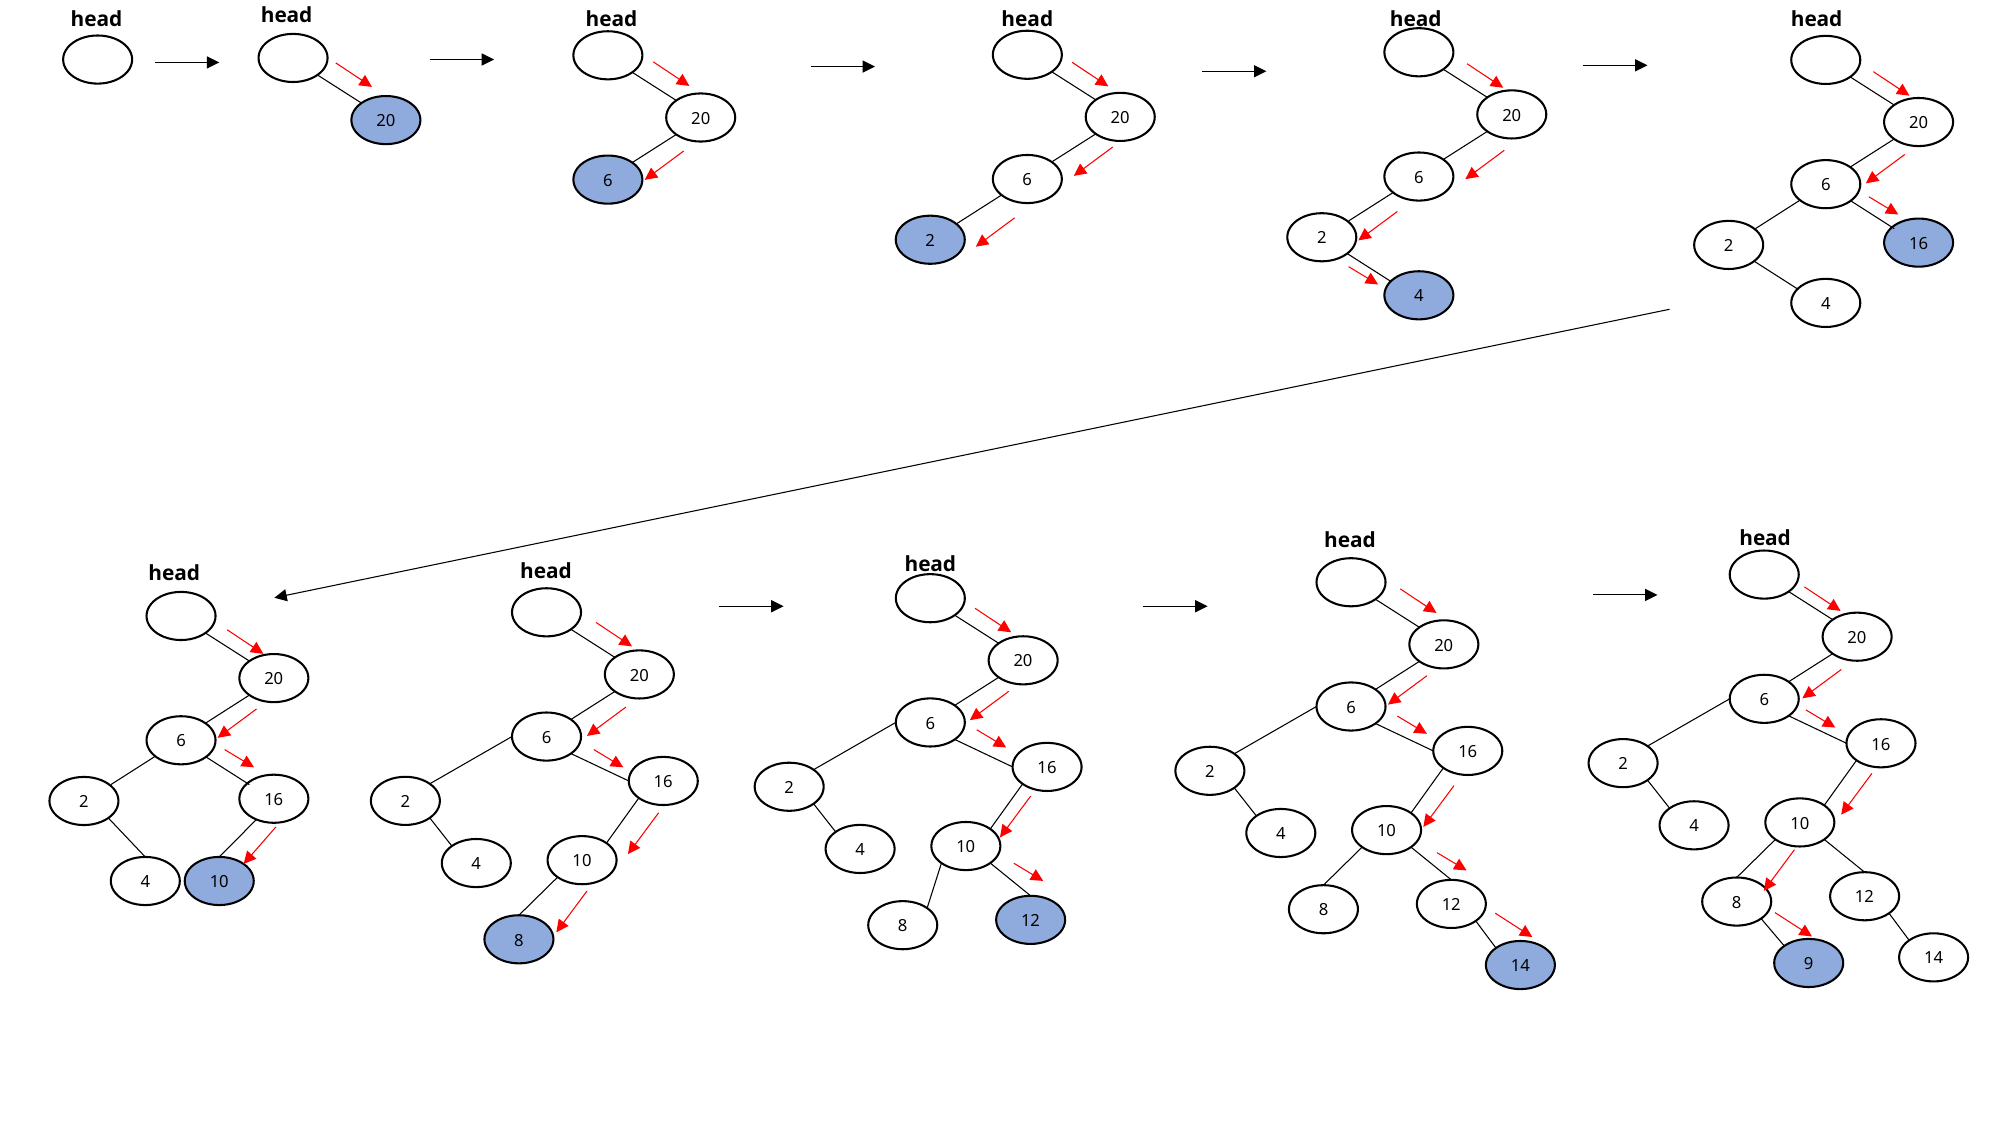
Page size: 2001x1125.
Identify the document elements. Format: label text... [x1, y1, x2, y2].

text_box [1323, 598, 1375, 608]
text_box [570, 629, 615, 658]
text_box 12 [995, 894, 1067, 945]
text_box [632, 72, 677, 101]
text_box 6 [991, 153, 1063, 205]
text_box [653, 61, 690, 86]
text_box 20 [238, 653, 310, 704]
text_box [219, 819, 257, 857]
text_box [894, 598, 966, 624]
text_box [1647, 780, 1670, 809]
text_box [572, 38, 644, 81]
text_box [632, 134, 677, 163]
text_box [335, 62, 372, 87]
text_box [110, 756, 155, 785]
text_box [1850, 200, 1895, 229]
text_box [1761, 918, 1785, 946]
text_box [570, 753, 629, 781]
text_box 2 [753, 761, 825, 812]
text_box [644, 150, 684, 180]
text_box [1788, 653, 1833, 682]
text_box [1437, 852, 1467, 871]
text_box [1348, 192, 1393, 221]
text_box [1234, 706, 1317, 754]
text_box 6 [145, 715, 217, 766]
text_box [976, 729, 1007, 748]
text_box [510, 598, 583, 638]
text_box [205, 695, 250, 724]
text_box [429, 736, 513, 784]
text_box 16 [238, 773, 310, 824]
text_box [1753, 261, 1799, 290]
text_box 16 [1432, 725, 1504, 777]
text_box 2 [48, 775, 120, 827]
text_box 6 [1315, 681, 1387, 732]
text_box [108, 817, 146, 857]
text_box 8 [483, 914, 555, 965]
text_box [927, 862, 942, 909]
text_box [1375, 661, 1420, 690]
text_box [627, 812, 659, 855]
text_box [1423, 785, 1454, 827]
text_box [593, 749, 624, 768]
text_box 16 [1011, 741, 1083, 793]
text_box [227, 629, 264, 654]
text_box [1788, 715, 1847, 744]
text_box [1358, 211, 1398, 241]
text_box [217, 708, 257, 738]
text_box 8 [1287, 884, 1360, 935]
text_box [205, 756, 250, 785]
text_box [1465, 150, 1505, 180]
text_box 20 [350, 94, 422, 146]
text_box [1824, 760, 1857, 806]
text_box [1383, 38, 1455, 78]
text_box head [1776, 0, 1859, 38]
text_box 20 [987, 635, 1059, 686]
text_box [1774, 912, 1813, 937]
text_box 6 [1728, 673, 1800, 724]
text_box 2 [369, 775, 441, 826]
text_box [1475, 920, 1496, 948]
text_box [1410, 767, 1444, 813]
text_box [1375, 723, 1434, 751]
text_box 14 [1484, 939, 1556, 991]
text_box [62, 39, 134, 85]
text_box 10 [1351, 805, 1423, 856]
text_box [1443, 131, 1488, 160]
text_box 12 [1829, 871, 1901, 922]
text_box 8 [867, 900, 939, 951]
text_box 20 [603, 649, 675, 700]
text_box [1763, 849, 1795, 891]
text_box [1755, 200, 1800, 229]
text_box 6 [894, 697, 966, 748]
text_box 6 [511, 711, 583, 762]
text_box [1728, 557, 1800, 600]
text_box 10 [930, 820, 1002, 872]
text_box 20 [1408, 619, 1480, 670]
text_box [990, 783, 1023, 829]
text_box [274, 309, 1670, 598]
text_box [570, 691, 615, 720]
text_box 20 [1883, 96, 1955, 148]
text_box head [1375, 0, 1458, 38]
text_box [954, 615, 999, 644]
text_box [243, 826, 276, 864]
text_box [1850, 76, 1895, 105]
text_box 14 [1898, 932, 1970, 983]
text_box 4 [440, 837, 512, 889]
text_box 4 [109, 855, 181, 907]
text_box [813, 803, 836, 832]
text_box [1873, 71, 1910, 96]
text_box 10 [183, 855, 255, 907]
text_box 2 [1286, 212, 1358, 263]
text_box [957, 195, 1002, 224]
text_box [1400, 588, 1437, 613]
text_box 2 [894, 214, 966, 265]
text_box 20 [1084, 91, 1156, 142]
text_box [1495, 913, 1533, 938]
text_box 6 [572, 154, 644, 205]
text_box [606, 797, 639, 844]
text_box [1348, 266, 1379, 285]
text_box 2 [1174, 745, 1246, 796]
text_box 4 [1790, 277, 1862, 329]
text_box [1397, 716, 1427, 734]
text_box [975, 217, 1015, 247]
text_box 12 [1415, 878, 1487, 930]
text_box 6 [1383, 151, 1455, 202]
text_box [1323, 847, 1363, 886]
text_box 8 [1701, 876, 1773, 927]
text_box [1865, 154, 1905, 184]
text_box 16 [627, 755, 699, 807]
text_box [205, 632, 250, 661]
text_box 4 [1658, 800, 1730, 851]
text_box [1073, 147, 1113, 176]
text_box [1072, 62, 1109, 87]
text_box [1375, 599, 1420, 628]
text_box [1443, 69, 1488, 98]
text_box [1051, 133, 1096, 162]
text_box 4 [824, 823, 896, 875]
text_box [429, 817, 452, 846]
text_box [1788, 591, 1833, 620]
text_box 10 [546, 835, 618, 886]
text_box 2 [1587, 738, 1659, 789]
text_box 20 [665, 92, 737, 143]
text_box 2 [1693, 219, 1765, 271]
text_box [1888, 913, 1910, 941]
text_box head [1724, 516, 1807, 557]
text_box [586, 707, 626, 736]
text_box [954, 739, 1013, 767]
text_box [257, 35, 329, 84]
text_box [1790, 38, 1862, 86]
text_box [954, 677, 999, 706]
text_box 4 [1245, 807, 1317, 859]
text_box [1841, 773, 1872, 815]
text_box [595, 622, 632, 647]
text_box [1736, 839, 1776, 878]
text_box 20 [1476, 89, 1548, 140]
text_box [1234, 787, 1257, 816]
text_box head [986, 0, 1069, 39]
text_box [1804, 586, 1841, 611]
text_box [1802, 669, 1842, 699]
text_box [145, 593, 217, 642]
text_box 4 [1383, 270, 1455, 309]
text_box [1388, 675, 1427, 705]
text_box 9 [1773, 937, 1845, 989]
text_box head [570, 0, 654, 38]
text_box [974, 608, 1012, 633]
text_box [813, 722, 896, 770]
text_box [999, 796, 1031, 838]
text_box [1868, 196, 1899, 215]
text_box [1467, 63, 1504, 88]
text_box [317, 74, 362, 103]
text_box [518, 877, 558, 916]
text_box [1013, 863, 1044, 881]
text_box [991, 39, 1063, 80]
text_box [969, 691, 1009, 721]
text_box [1051, 71, 1096, 100]
text_box 10 [1764, 797, 1836, 848]
text_box 20 [1821, 611, 1893, 662]
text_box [224, 749, 255, 768]
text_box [1410, 847, 1452, 880]
text_box head [246, 0, 329, 35]
text_box head [55, 0, 138, 39]
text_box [1347, 253, 1392, 282]
text_box 6 [1790, 159, 1862, 210]
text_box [1805, 709, 1836, 728]
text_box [1824, 839, 1865, 873]
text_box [1647, 698, 1730, 747]
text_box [556, 890, 587, 933]
text_box 16 [1883, 217, 1955, 268]
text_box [990, 862, 1031, 896]
text_box head [133, 552, 216, 593]
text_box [1850, 138, 1895, 168]
text_box 16 [1845, 718, 1917, 769]
